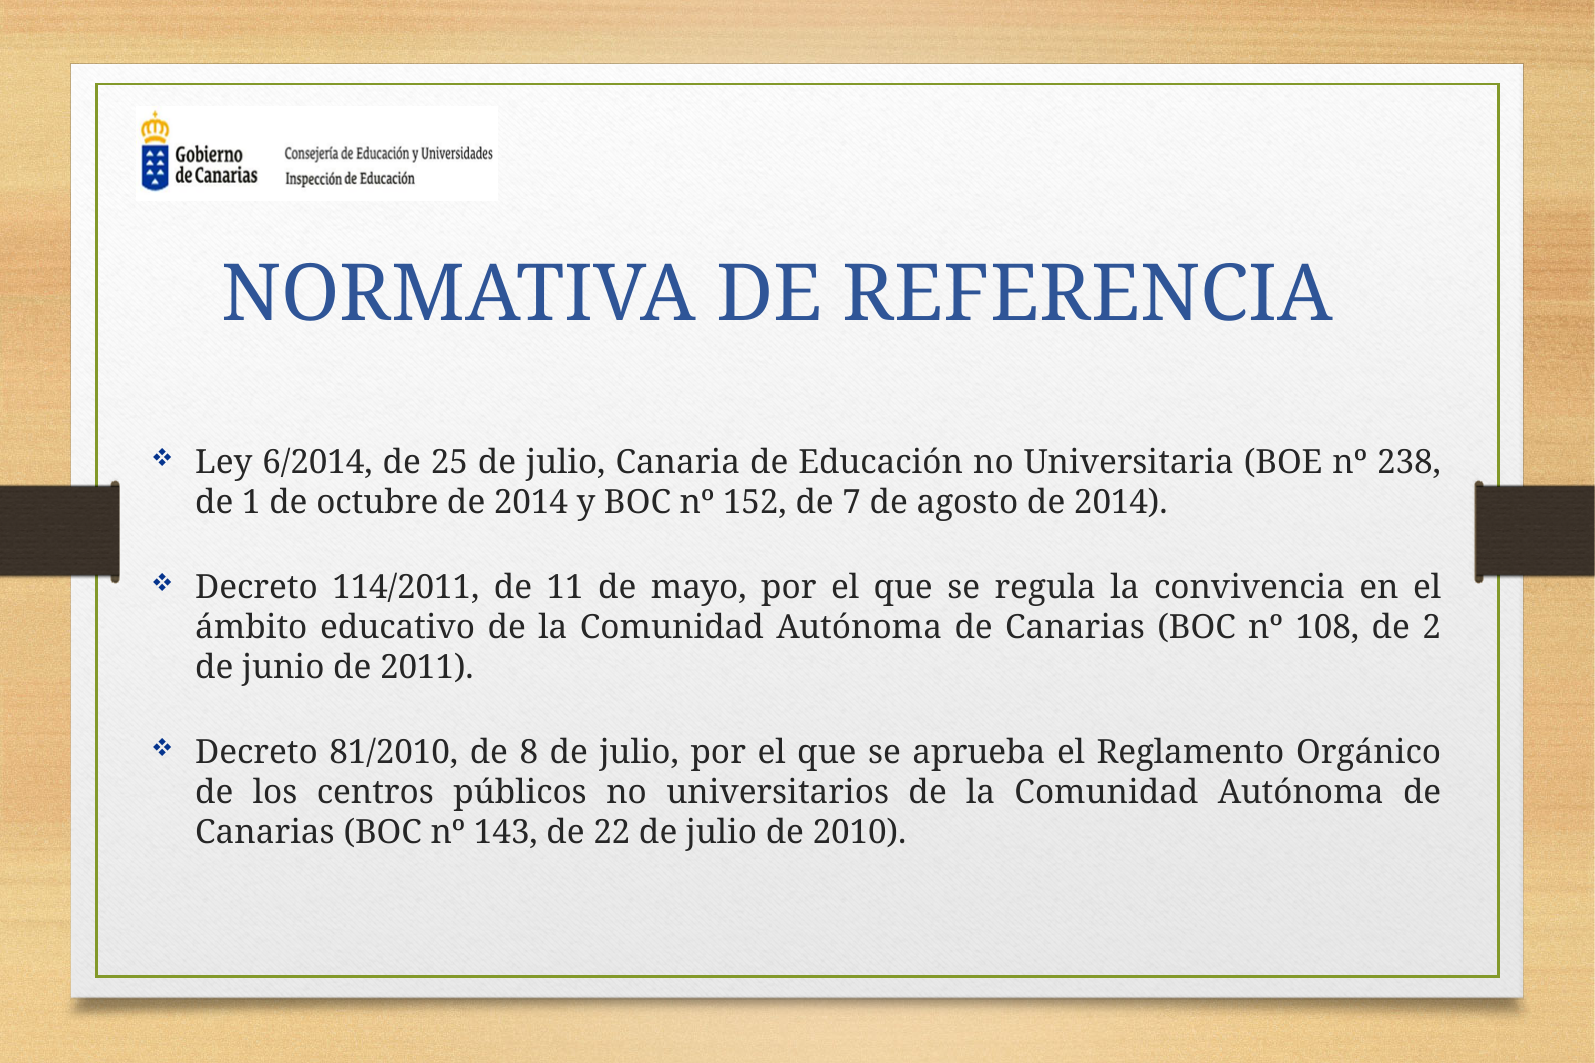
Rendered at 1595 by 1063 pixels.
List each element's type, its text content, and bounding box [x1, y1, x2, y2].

text_box NORMATIVA DE REFERENCIA [96, 192, 1458, 386]
picture [0, 0, 1595, 1063]
text_box Ley 6/2014, de 25 de julio, Canaria de Educación no Universitaria (BOE nº 238, de 1 de octubre de 2014 y BOC nº 152, de 7 de agosto de 2014). Decreto 114/2011, de 11 de mayo, por el que se regula la convivencia en el ámbito educativo de la Comunidad Autónoma de Canarias (BOC nº 108, de 2 de junio de 2011). Decreto 81/2010, de 8 de julio, por el que se aprueba el Reglamento Orgánico de los centros públicos no universitarios de la Comunidad Autónoma de Canarias (BOC nº 143, de 22 de julio de 2010). [136, 343, 1458, 984]
